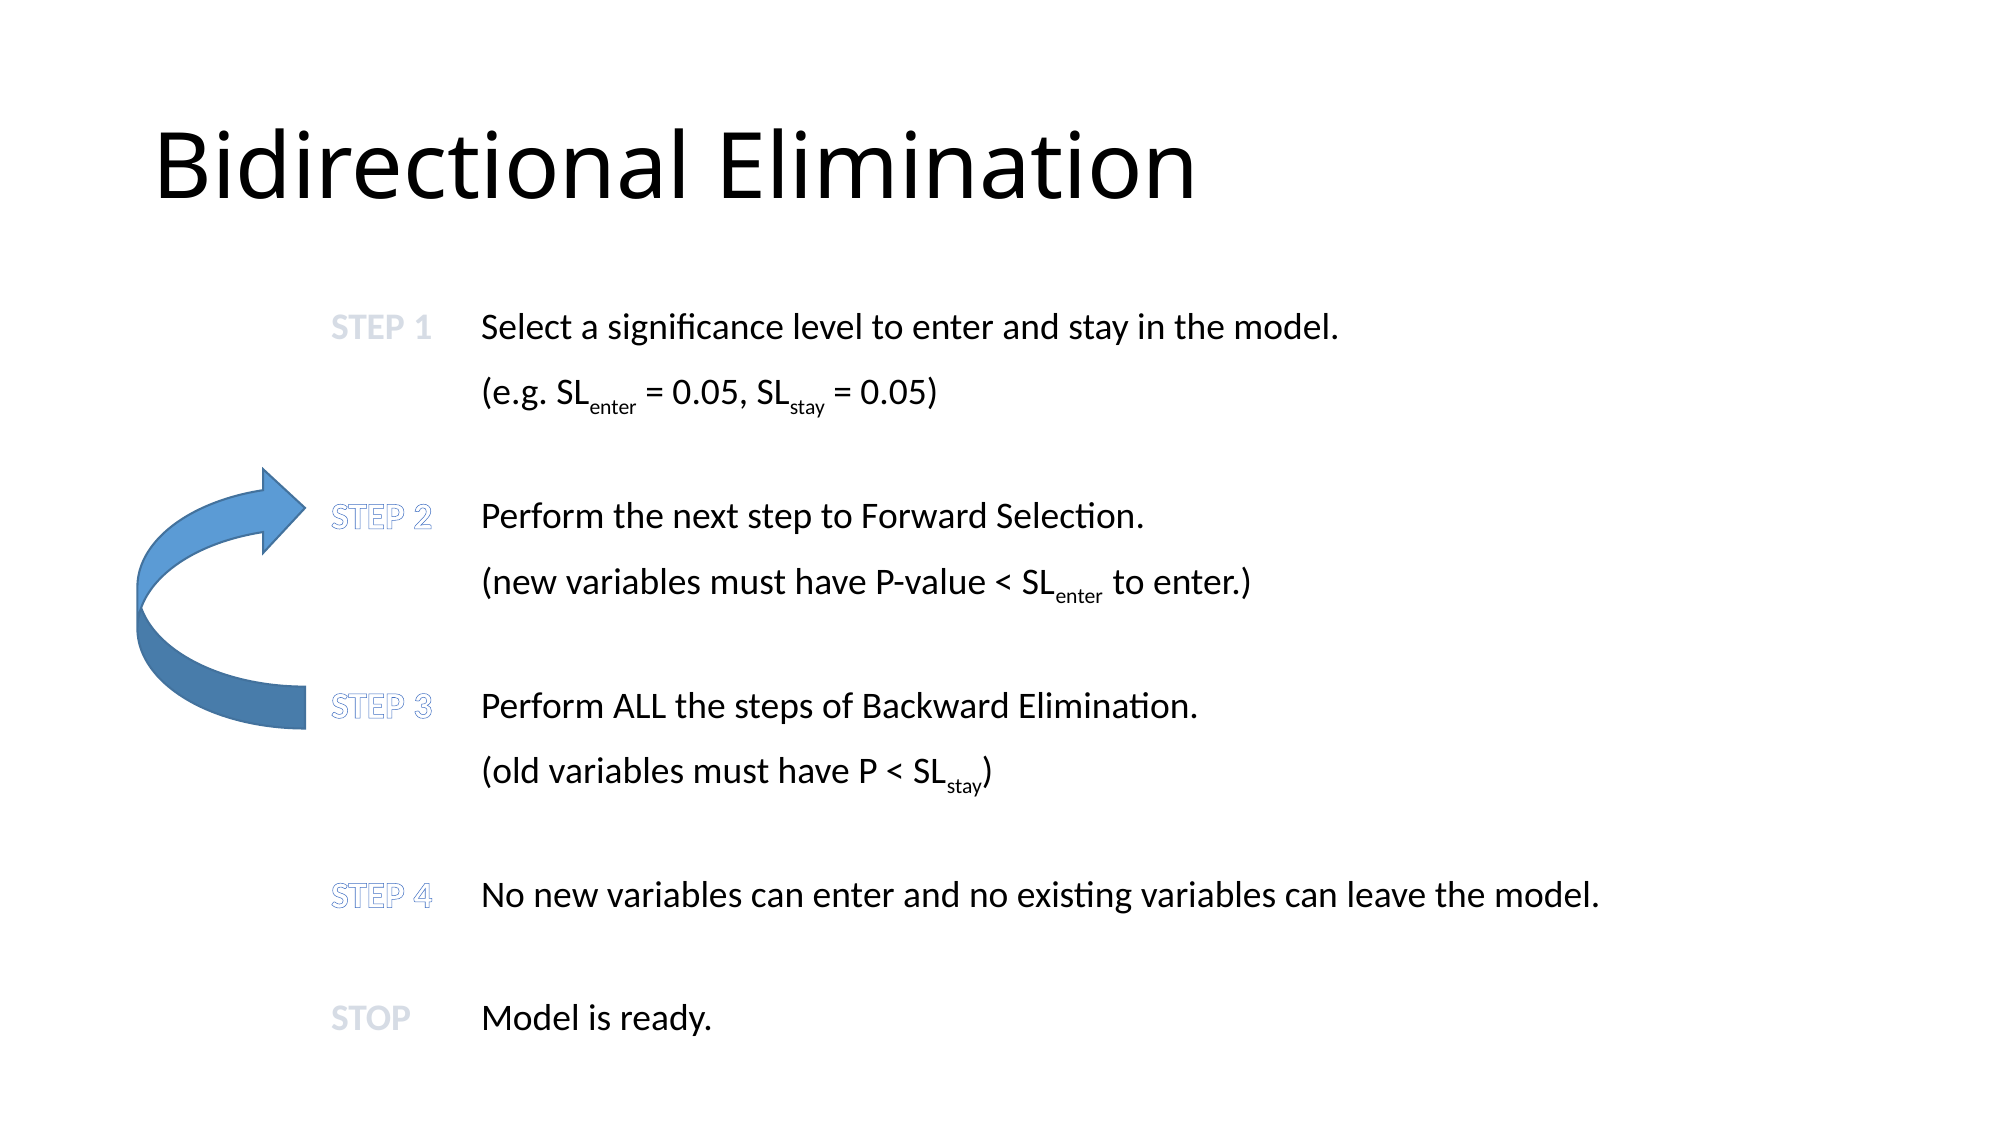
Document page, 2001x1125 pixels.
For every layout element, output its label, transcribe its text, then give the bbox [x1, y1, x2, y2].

text_box [136, 466, 307, 730]
list STEP 1 Select a significance level to enter and stay in the model. (e.g. SLenter = 0.05, SLstay = 0.05) STEP 2 Perform the next step to Forward Selection. (new variables must have P-value < SLenter to enter.) STEP 3 Perform ALL the steps of Backward Elimination. (old variables must have P < SLstay) STEP 4 No new variables can enter and no existing variables can leave the model. STOP Model is ready. [316, 299, 1918, 1014]
title Bidirectional Elimination [137, 59, 1863, 278]
